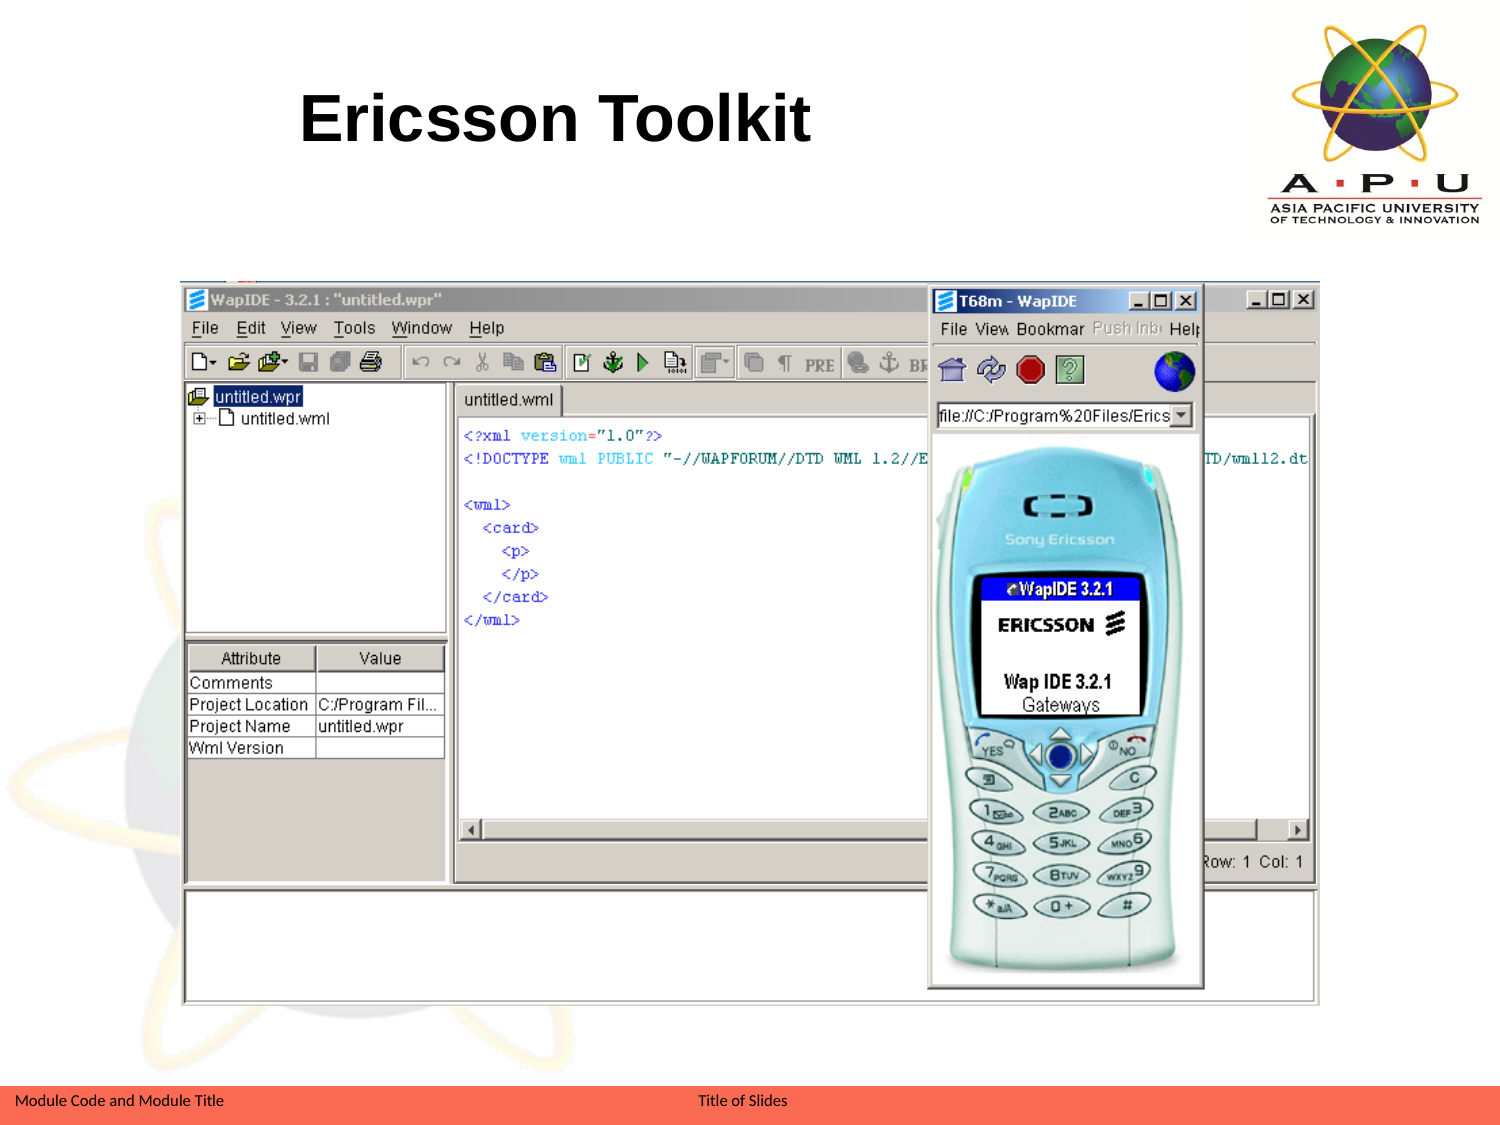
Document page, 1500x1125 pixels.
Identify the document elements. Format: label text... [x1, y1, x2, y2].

picture [1251, 0, 1500, 249]
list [180, 281, 1320, 1006]
text_box Ericsson Toolkit [284, 67, 828, 163]
